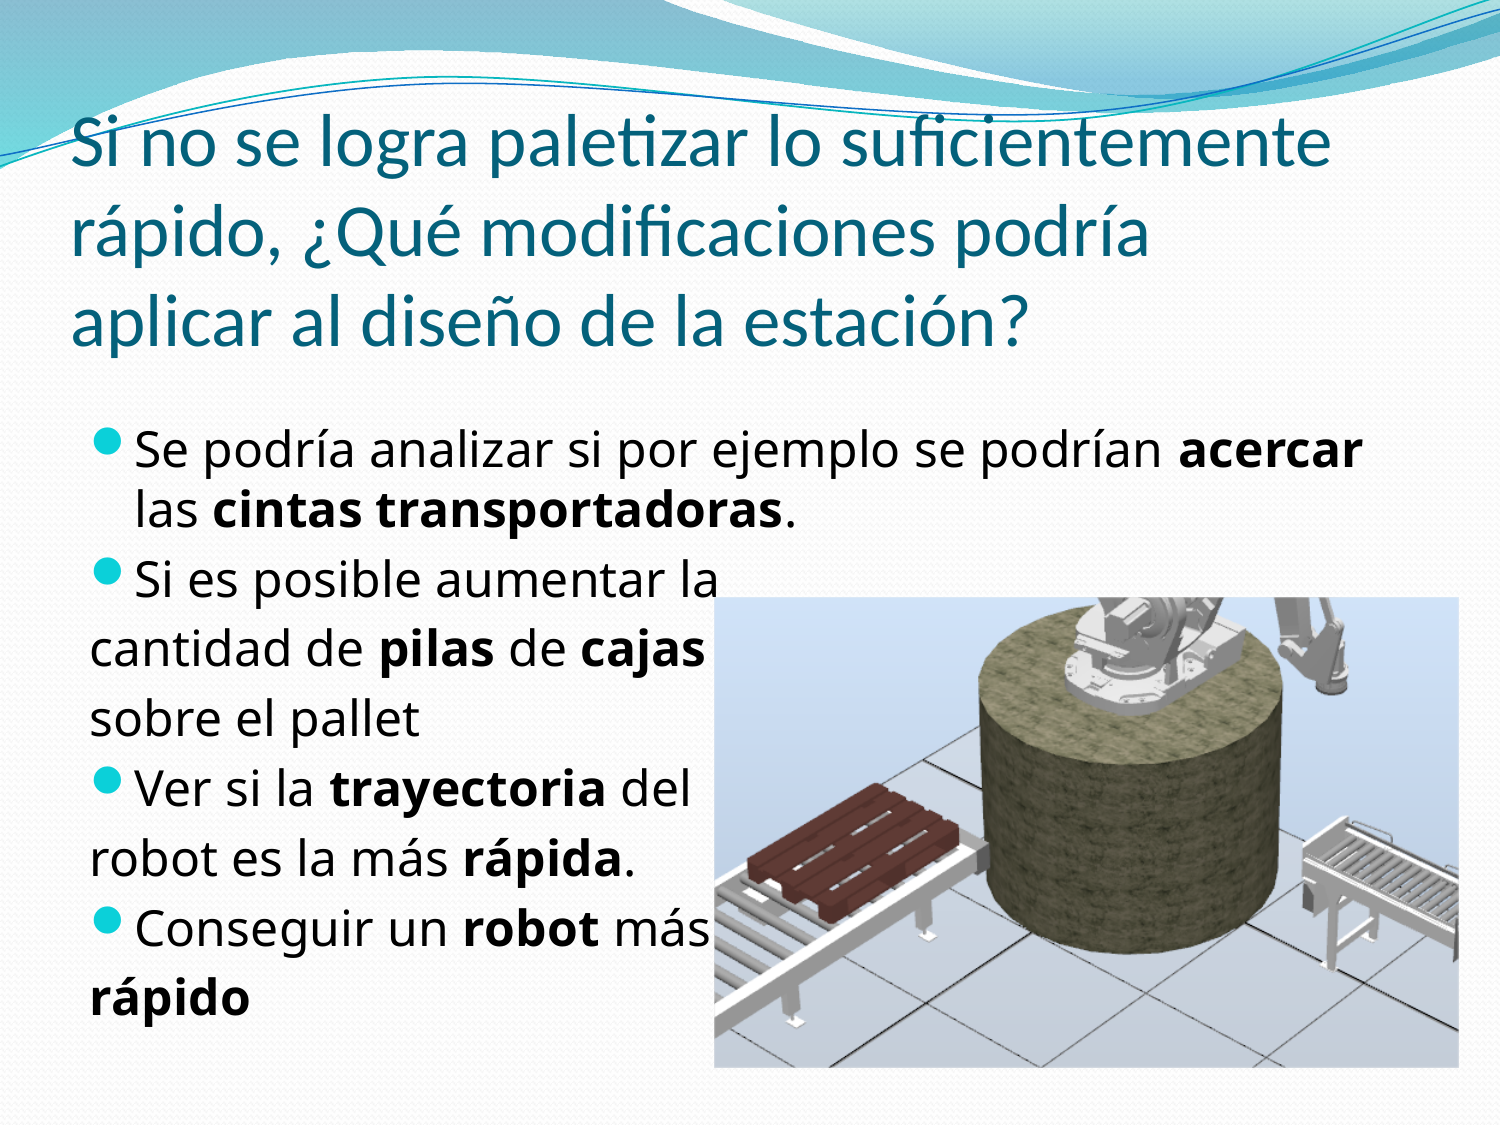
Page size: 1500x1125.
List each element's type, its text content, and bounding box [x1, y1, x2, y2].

title Si no se logra paletizar lo suficientemente rápido, ¿Qué modificaciones podría aplicar al diseño de la estación? [70, 93, 1421, 362]
picture [714, 597, 1459, 1069]
list Se podría analizar si por ejemplo se podrían acercar las cintas transportadoras. Si es posible aumentar la cantidad de pilas de cajas sobre el pallet Ver si la trayectoria del robot es la más rápida. Conseguir un robot más rápido [75, 410, 1425, 1038]
